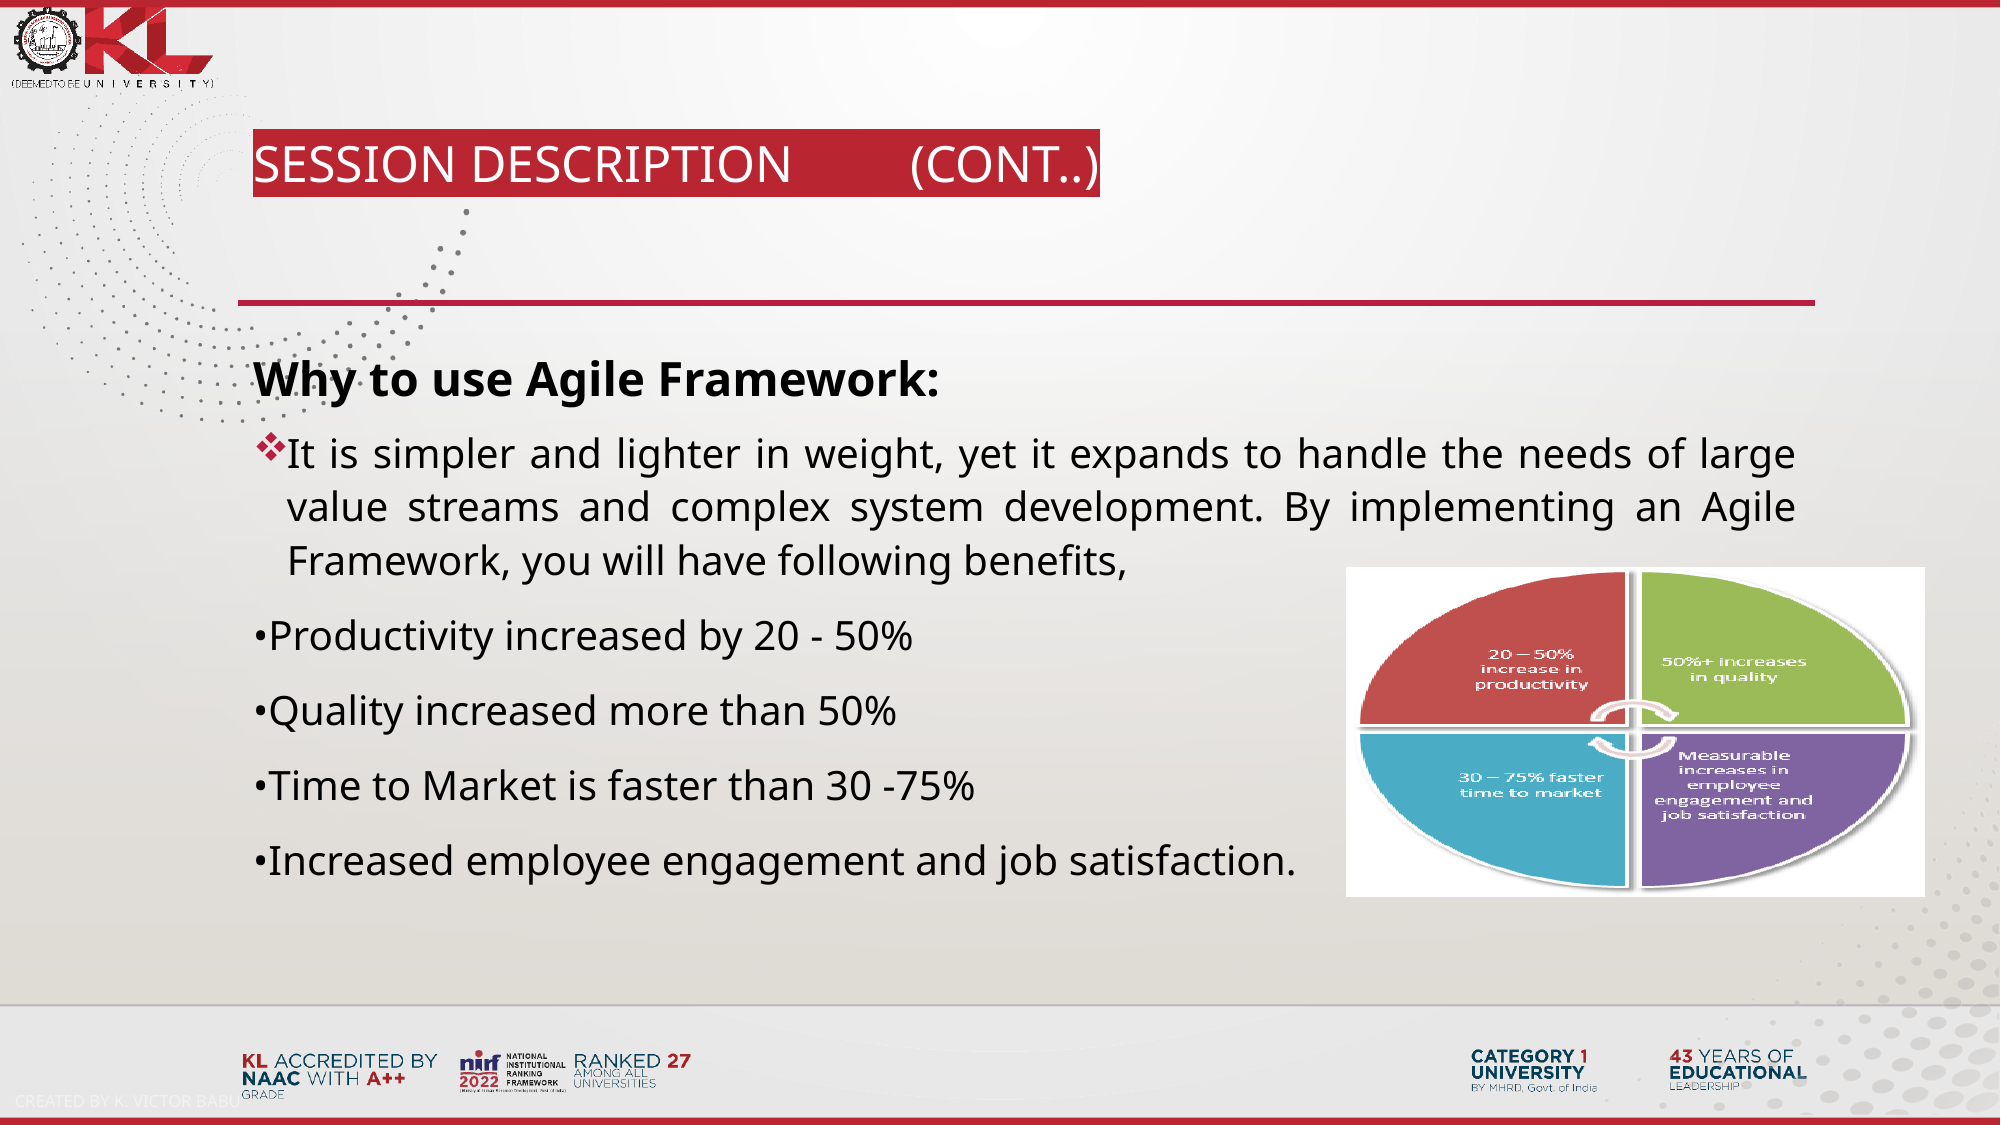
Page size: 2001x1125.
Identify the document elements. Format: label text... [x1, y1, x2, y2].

picture [12, 8, 213, 88]
title SESSION DESCRIPTION (Cont..) [238, 131, 1814, 305]
picture [238, 1045, 716, 1103]
picture [1345, 567, 1925, 897]
list Why to use Agile Framework: It is simpler and lighter in weight, yet it expands to handle the needs of large value streams and complex system development. By implementing an Agile Framework, you will have following benefits, •Productivity increased by 20 - 50% •Quality increased more than 50% •Time to Market is faster than 30 -75% •Increased employee engagement and job satisfaction. [238, 330, 1814, 897]
